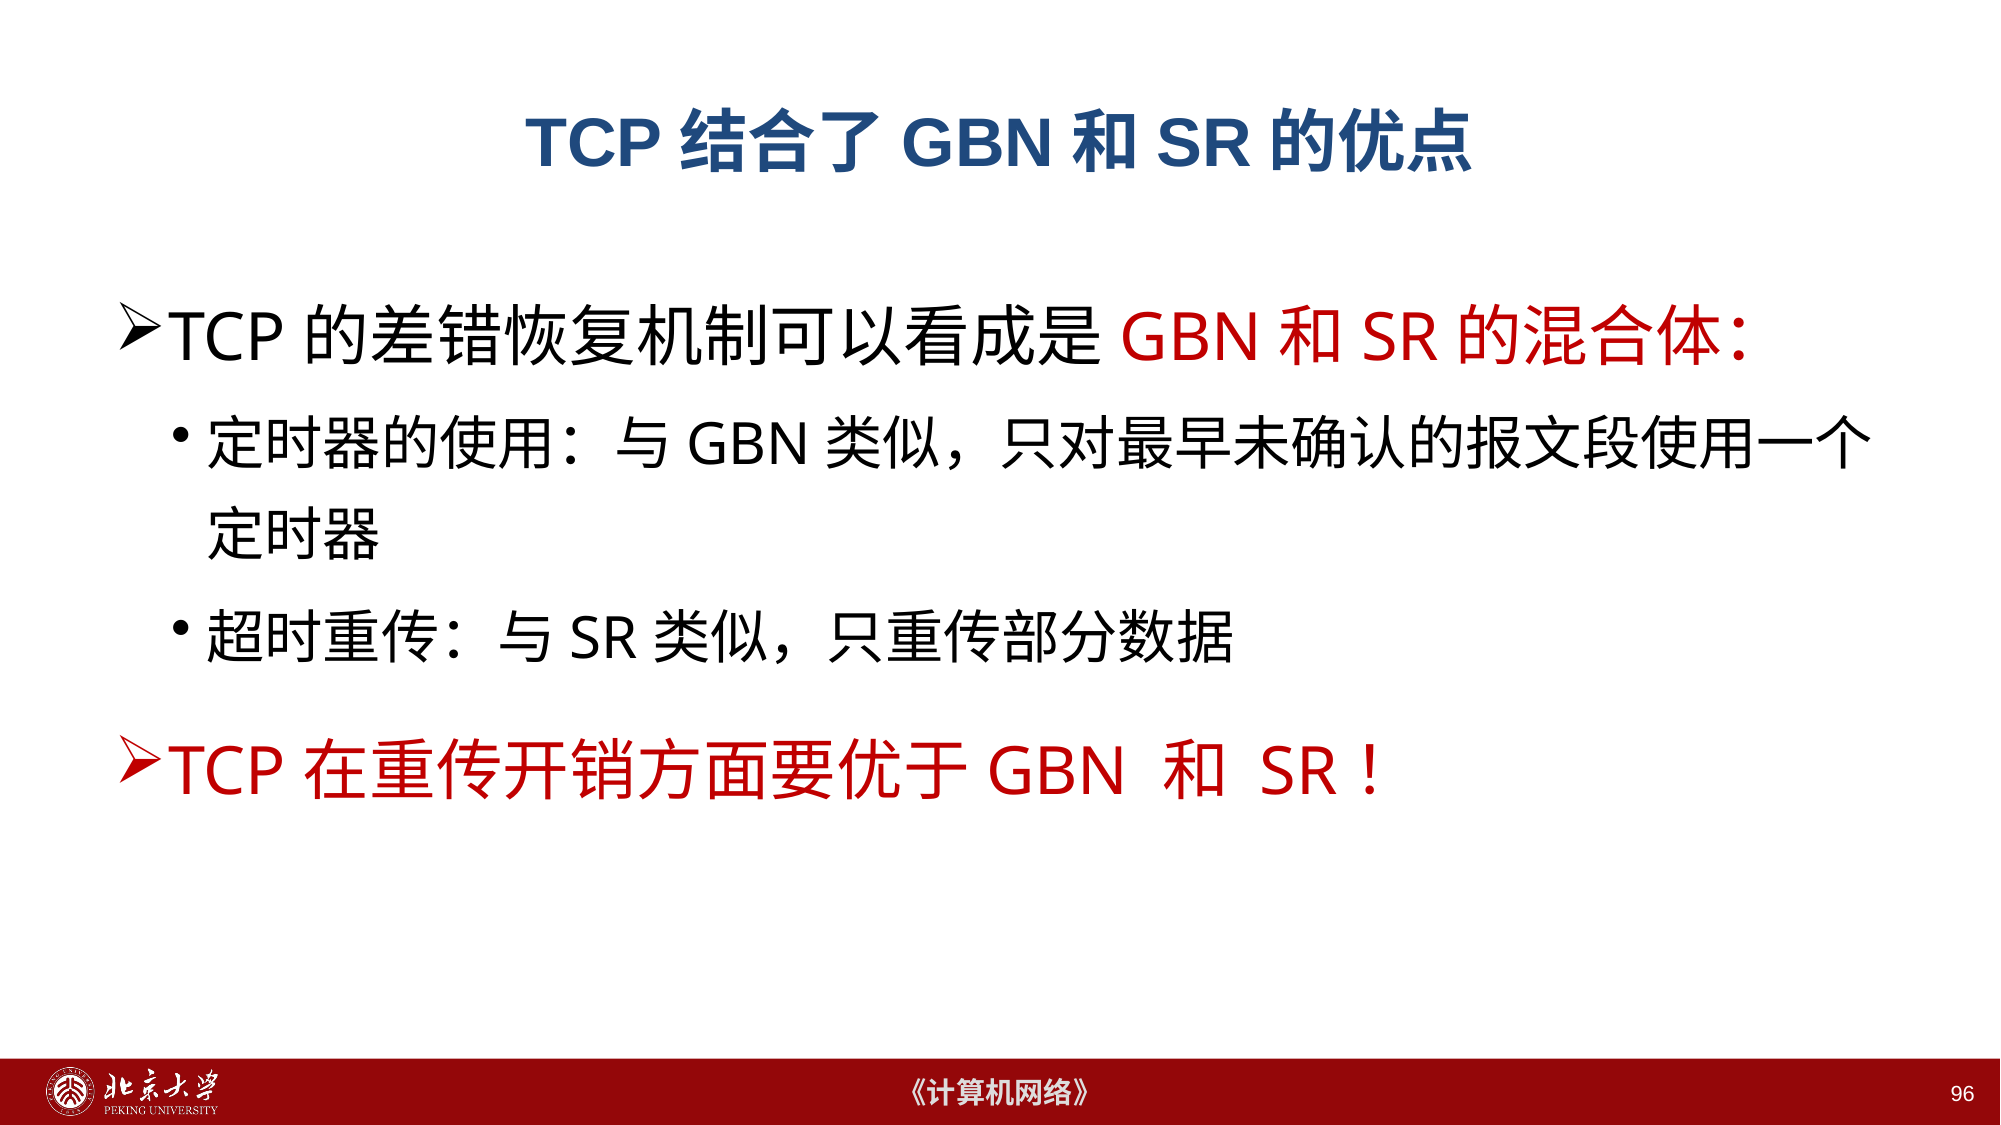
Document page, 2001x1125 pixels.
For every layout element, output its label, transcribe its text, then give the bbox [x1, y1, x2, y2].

picture [46, 1067, 218, 1116]
title TCP结合了GBN和SR的优点 [99, 45, 1900, 233]
list TCP的差错恢复机制可以看成是GBN和SR的混合体： 定时器的使用：与GBN类似，只对最早未确认的报文段使用一个定时器 超时重传：与SR类似，只重传部分数据 TCP在重传开销方面要优于GBN 和 SR！ [99, 262, 1938, 1005]
slide_number 96 [1522, 1072, 1990, 1125]
